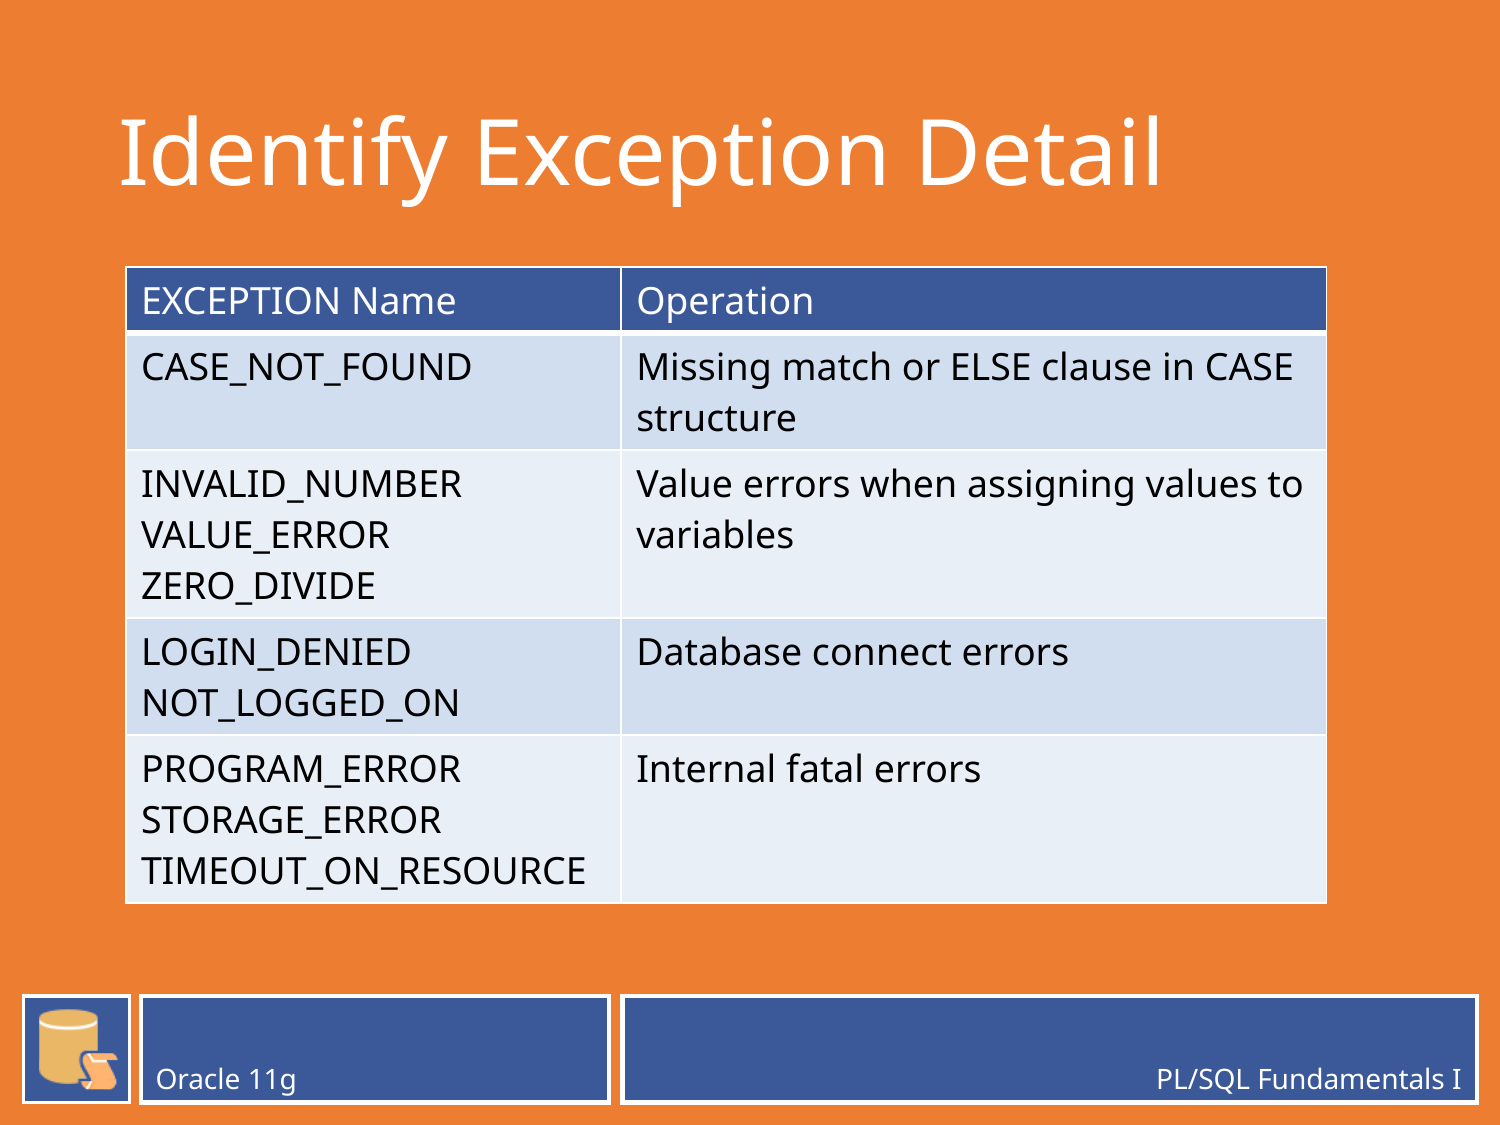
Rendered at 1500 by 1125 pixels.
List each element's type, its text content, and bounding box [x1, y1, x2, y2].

table_cell Internal fatal errors [622, 736, 1326, 902]
title Identify Exception Detail [103, 59, 1397, 252]
table_cell LOGIN_DENIED NOT_LOGGED_ON [127, 619, 620, 734]
table_cell Value errors when assigning values to variables [622, 451, 1326, 617]
picture [34, 1007, 119, 1092]
table_cell Missing match or ELSE clause in CASE structure [622, 336, 1326, 449]
table_header Operation [622, 268, 1326, 330]
table_cell Database connect errors [622, 619, 1326, 734]
table_cell CASE_NOT_FOUND [127, 336, 620, 449]
table_cell PROGRAM_ERROR STORAGE_ERROR TIMEOUT_ON_RESOURCE [127, 736, 620, 902]
table_cell INVALID_NUMBER VALUE_ERROR ZERO_DIVIDE [127, 451, 620, 617]
table_header EXCEPTION Name [127, 268, 620, 330]
